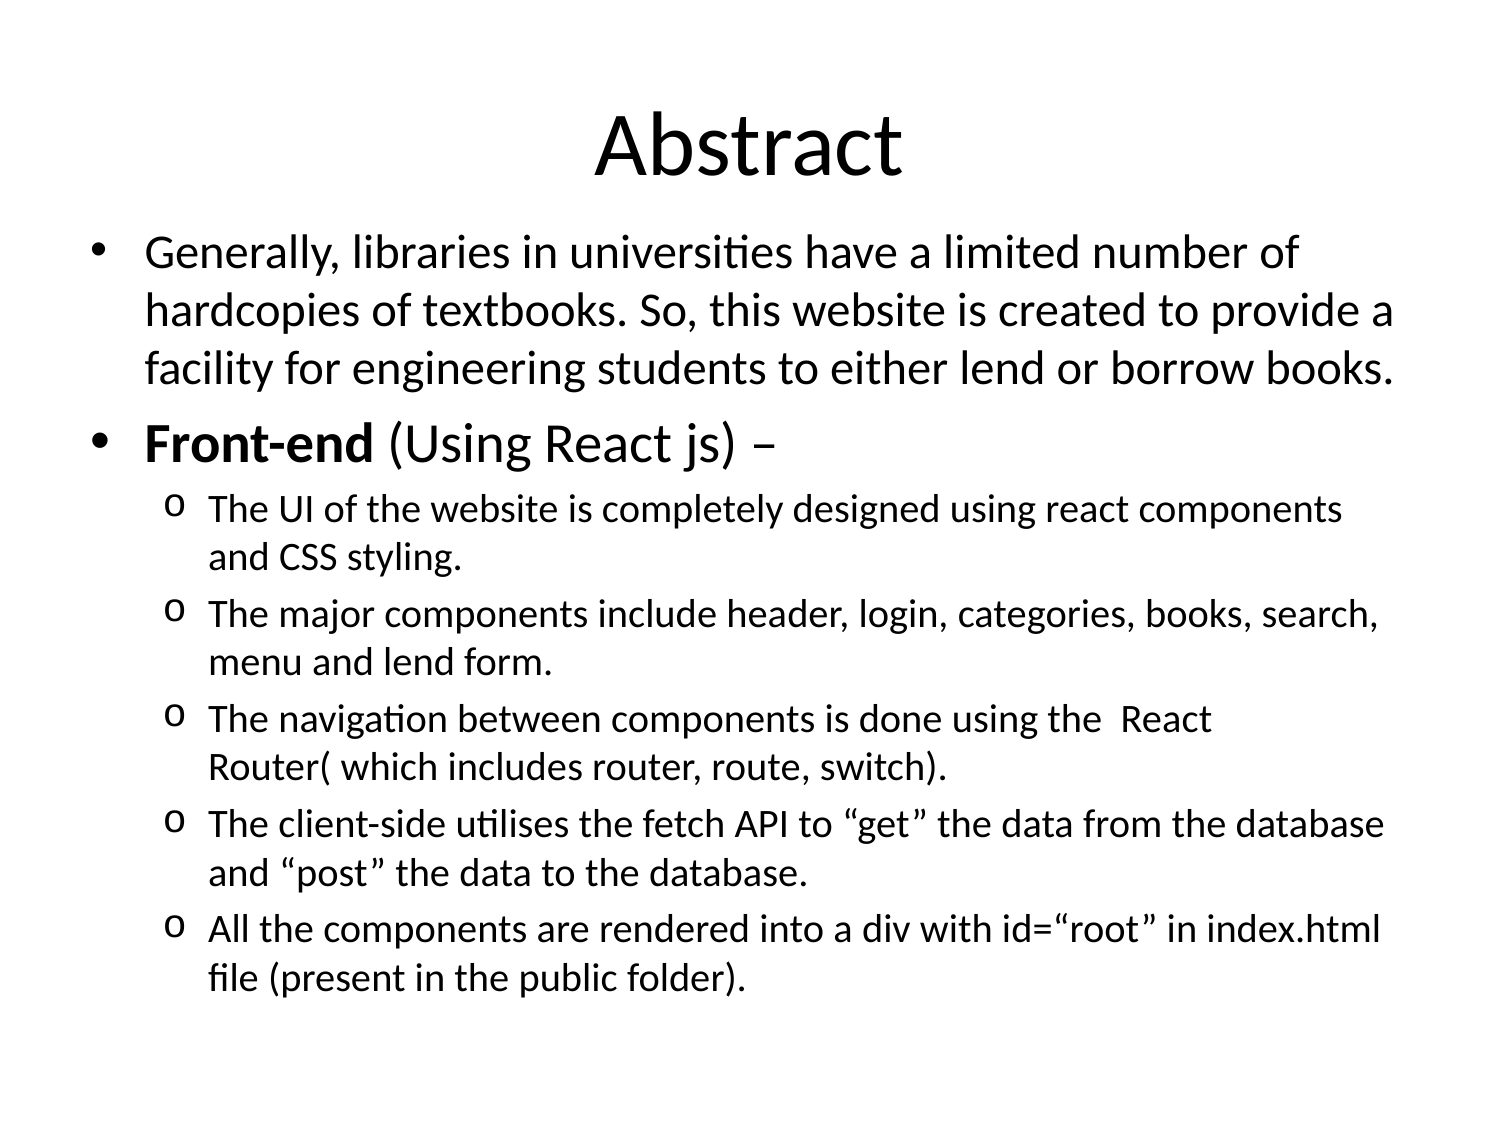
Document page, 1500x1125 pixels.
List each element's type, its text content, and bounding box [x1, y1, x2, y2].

title Abstract [75, 45, 1425, 212]
list Generally, libraries in universities have a limited number of hardcopies of textbooks. So, this website is created to provide a facility for engineering students to either lend or borrow books. Front-end (Using React js) – The UI of the website is completely designed using react components and CSS styling. The major components include header, login, categories, books, search, menu and lend form. The navigation between components is done using the React Router( which includes router, route, switch). The client-side utilises the fetch API to “get” the data from the database and “post” the data to the database. All the components are rendered into a div with id=“root” in index.html file (present in the public folder). [75, 212, 1425, 1050]
